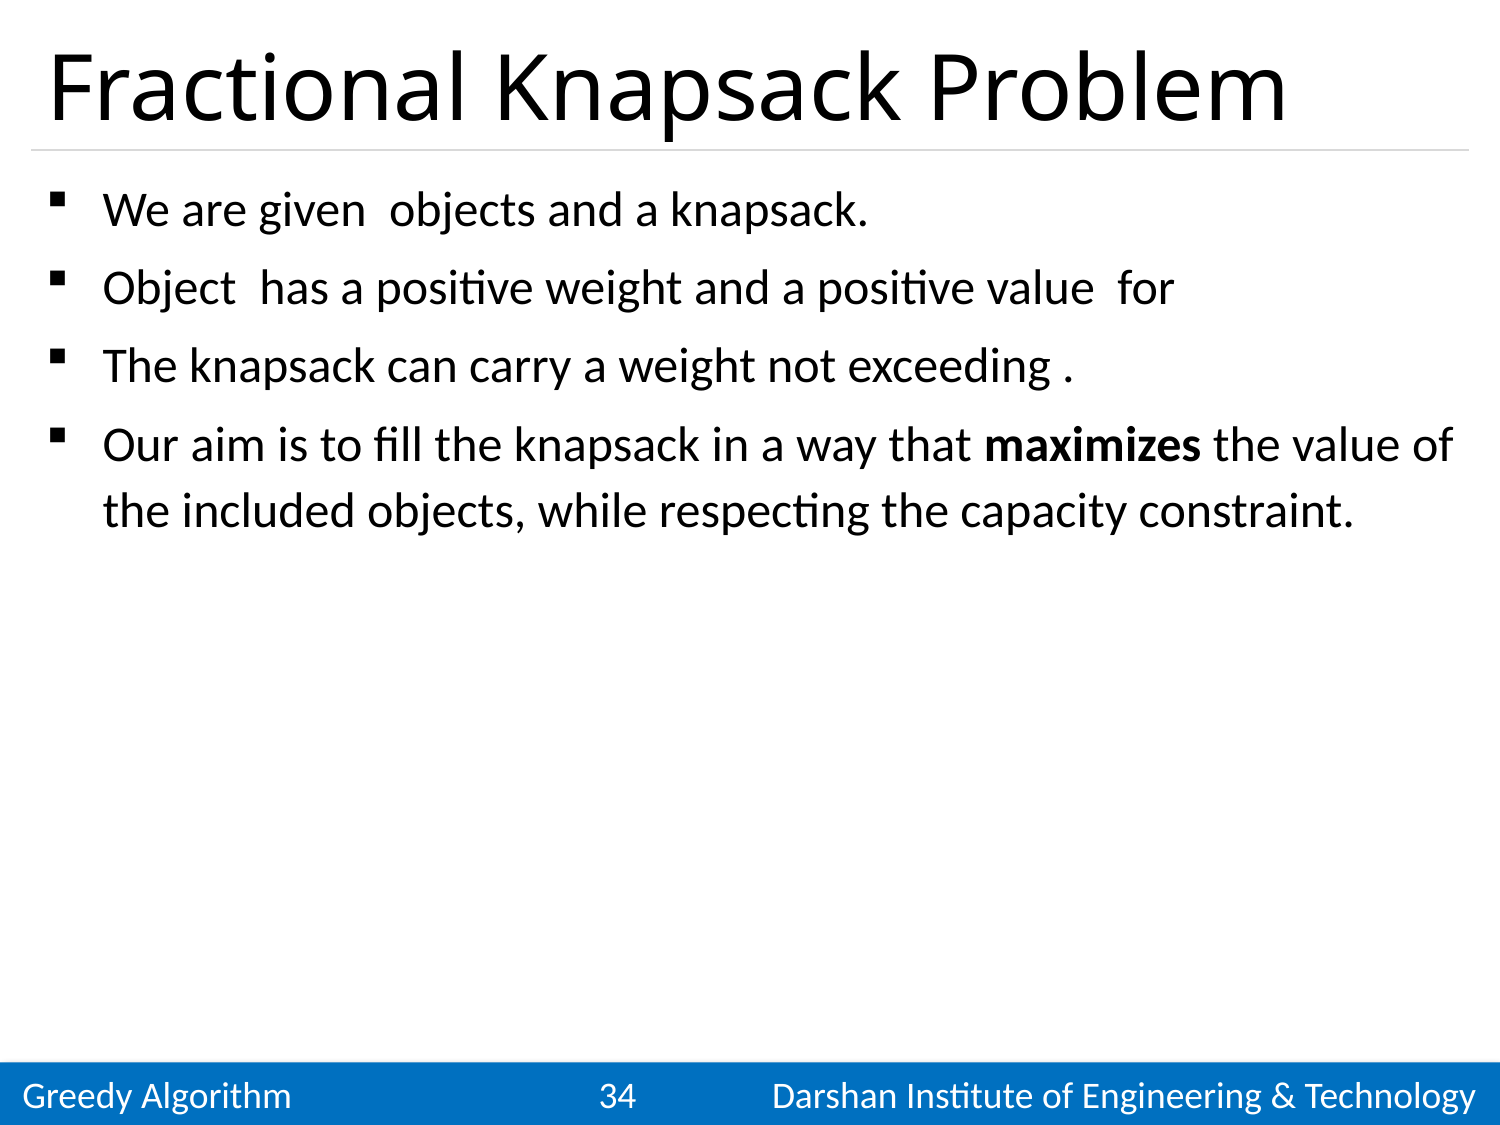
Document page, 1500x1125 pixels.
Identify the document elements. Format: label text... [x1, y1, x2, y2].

title Fractional Knapsack Problem [31, 17, 1469, 150]
